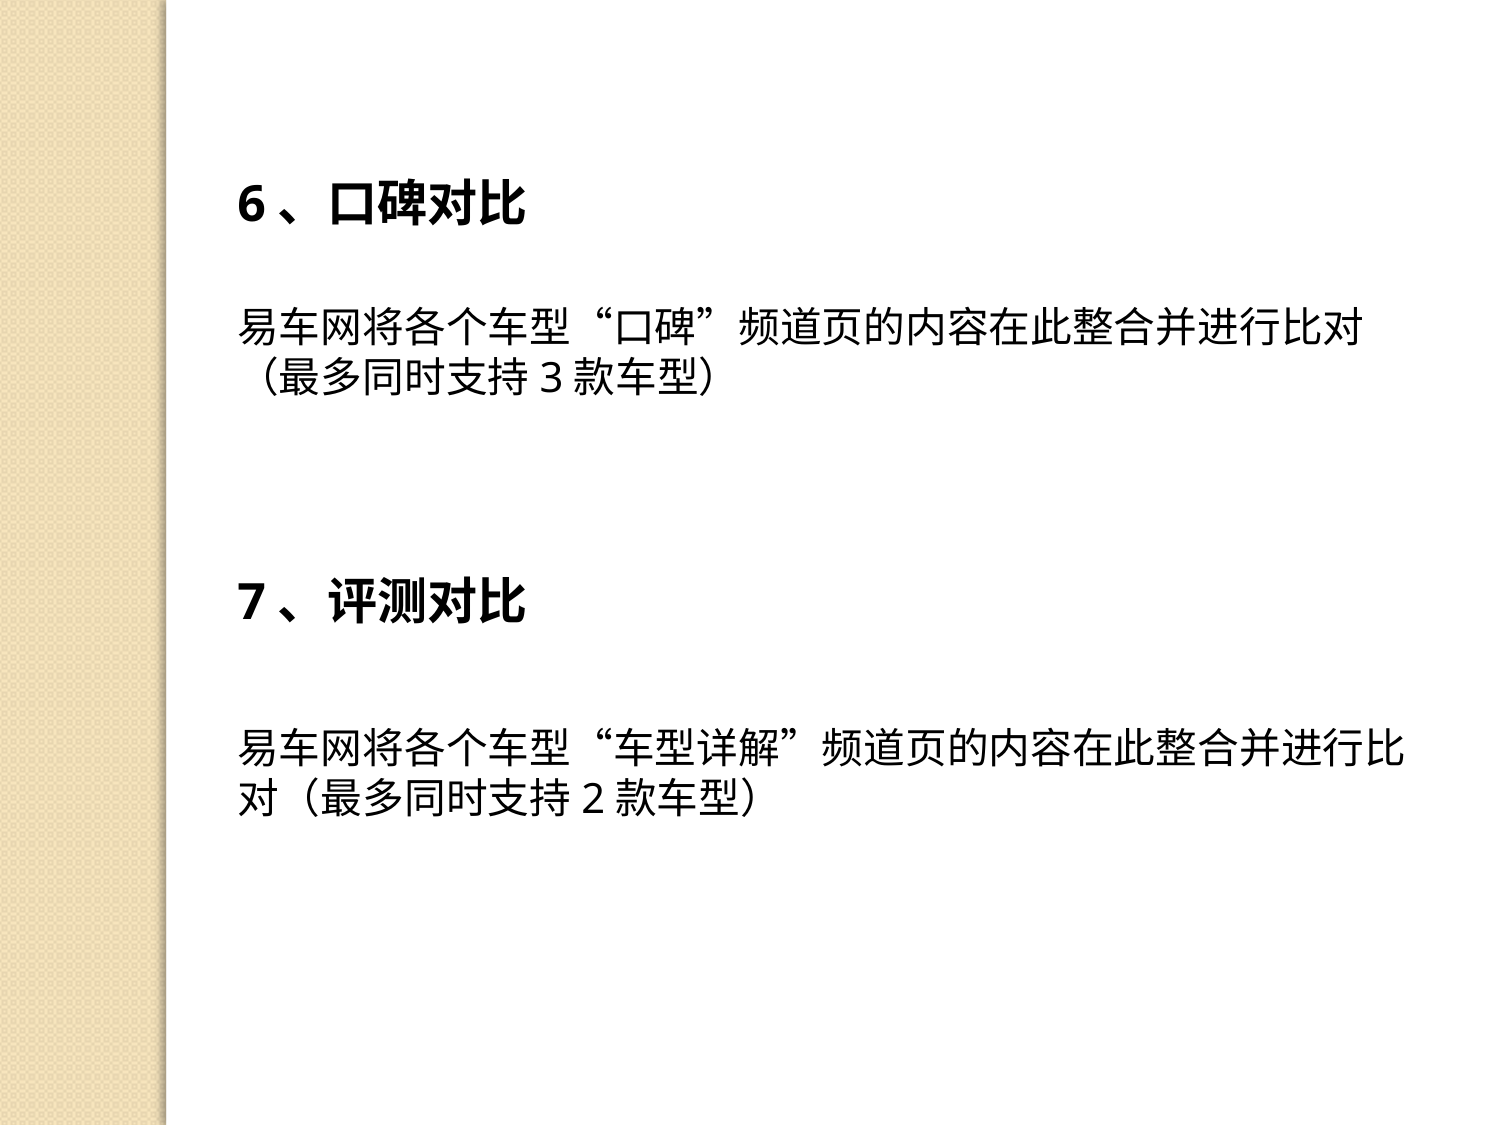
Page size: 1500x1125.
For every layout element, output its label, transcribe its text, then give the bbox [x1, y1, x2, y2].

text_box 易车网将各个车型“口碑”频道页的内容在此整合并进行比对（最多同时支持3款车型） [222, 292, 1453, 422]
text_box 7、评测对比 [222, 562, 1453, 657]
text_box 6、口碑对比 [222, 163, 1453, 258]
text_box 易车网将各个车型“车型详解”频道页的内容在此整合并进行比对（最多同时支持2款车型） [222, 714, 1453, 844]
